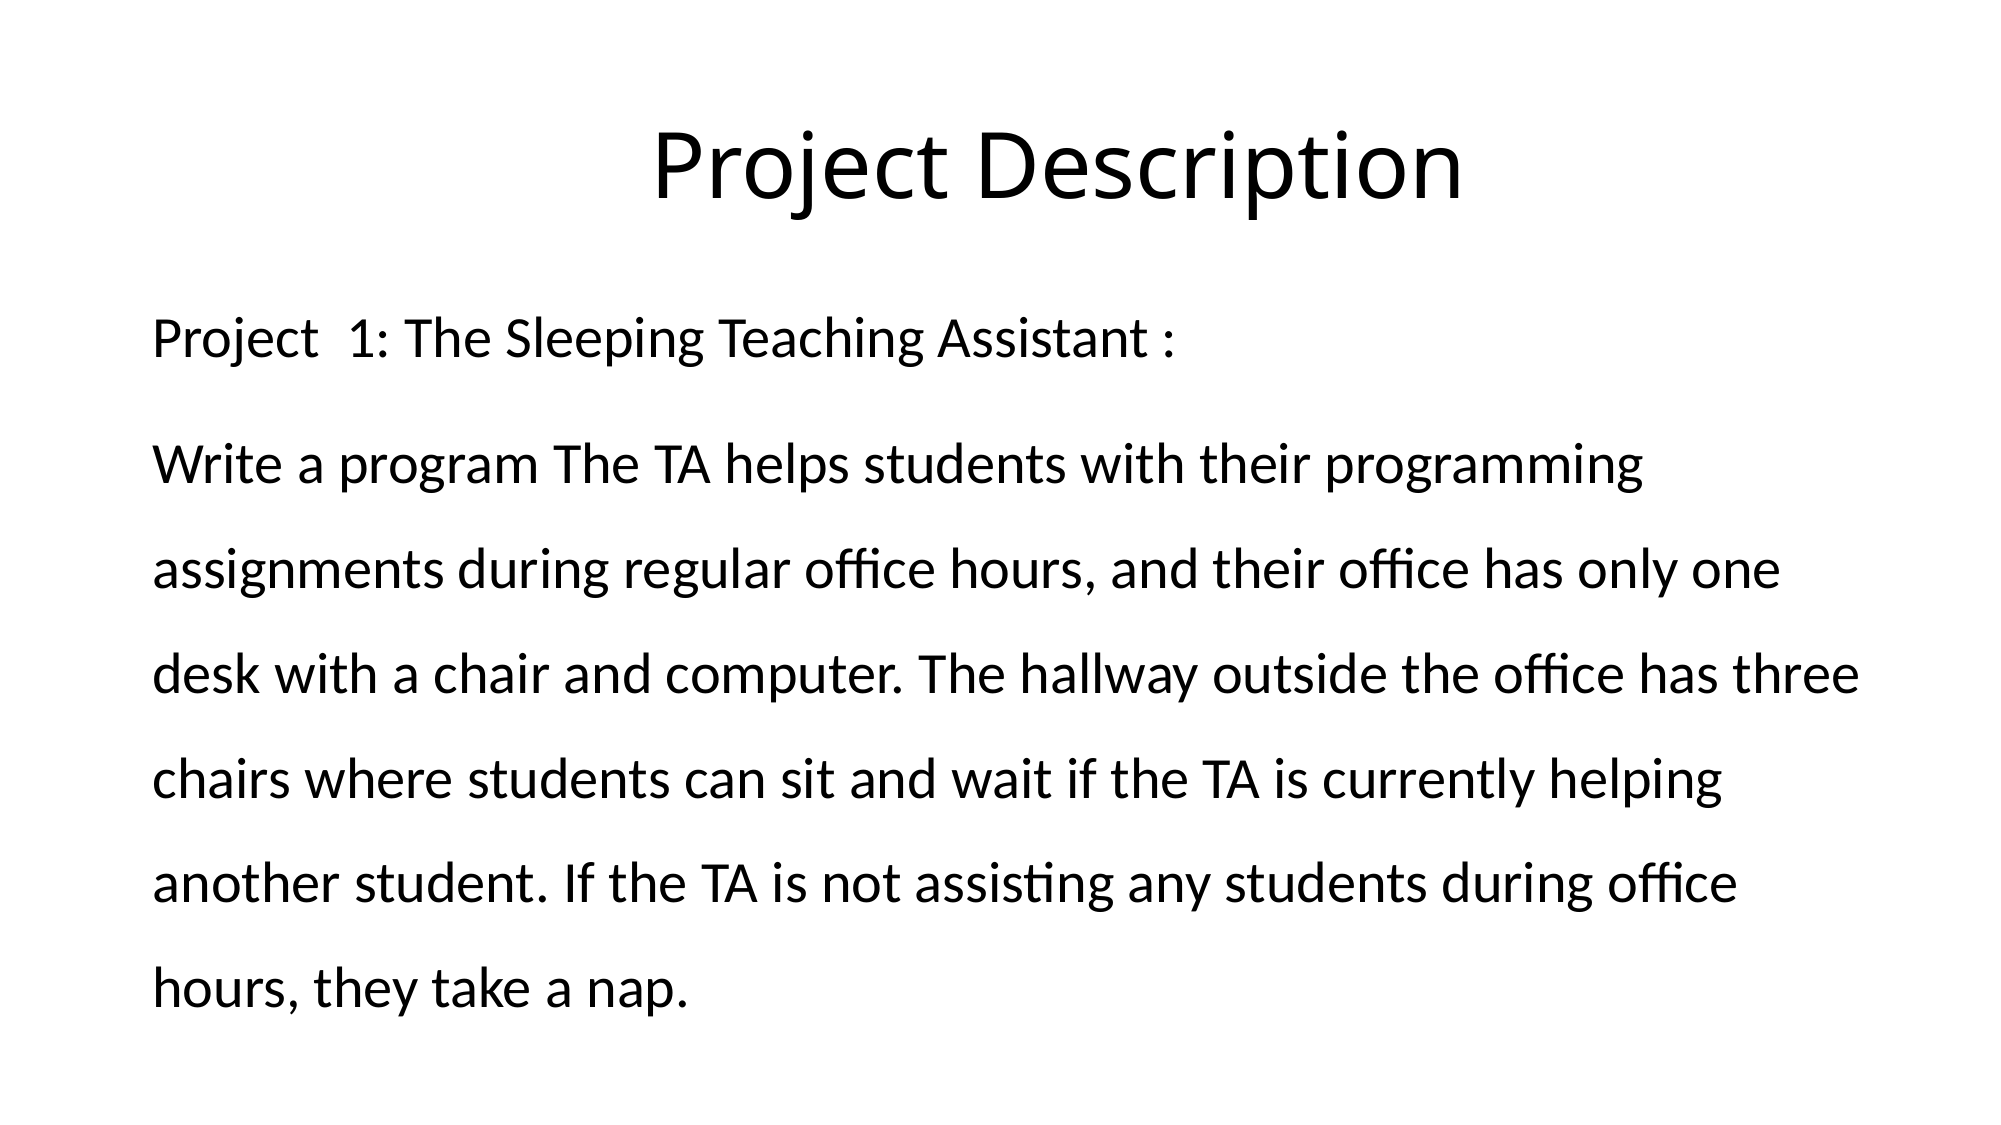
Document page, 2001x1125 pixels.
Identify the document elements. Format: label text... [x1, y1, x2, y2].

list Project 1: The Sleeping Teaching Assistant : Write a program The TA helps students with their programming assignments during regular office hours, and their office has only one desk with a chair and computer. The hallway outside the office has three chairs where students can sit and wait if the TA is currently helping another student. If the TA is not assisting any students during office hours, they take a nap. [137, 299, 1906, 1066]
title Project Description [137, 59, 1863, 278]
